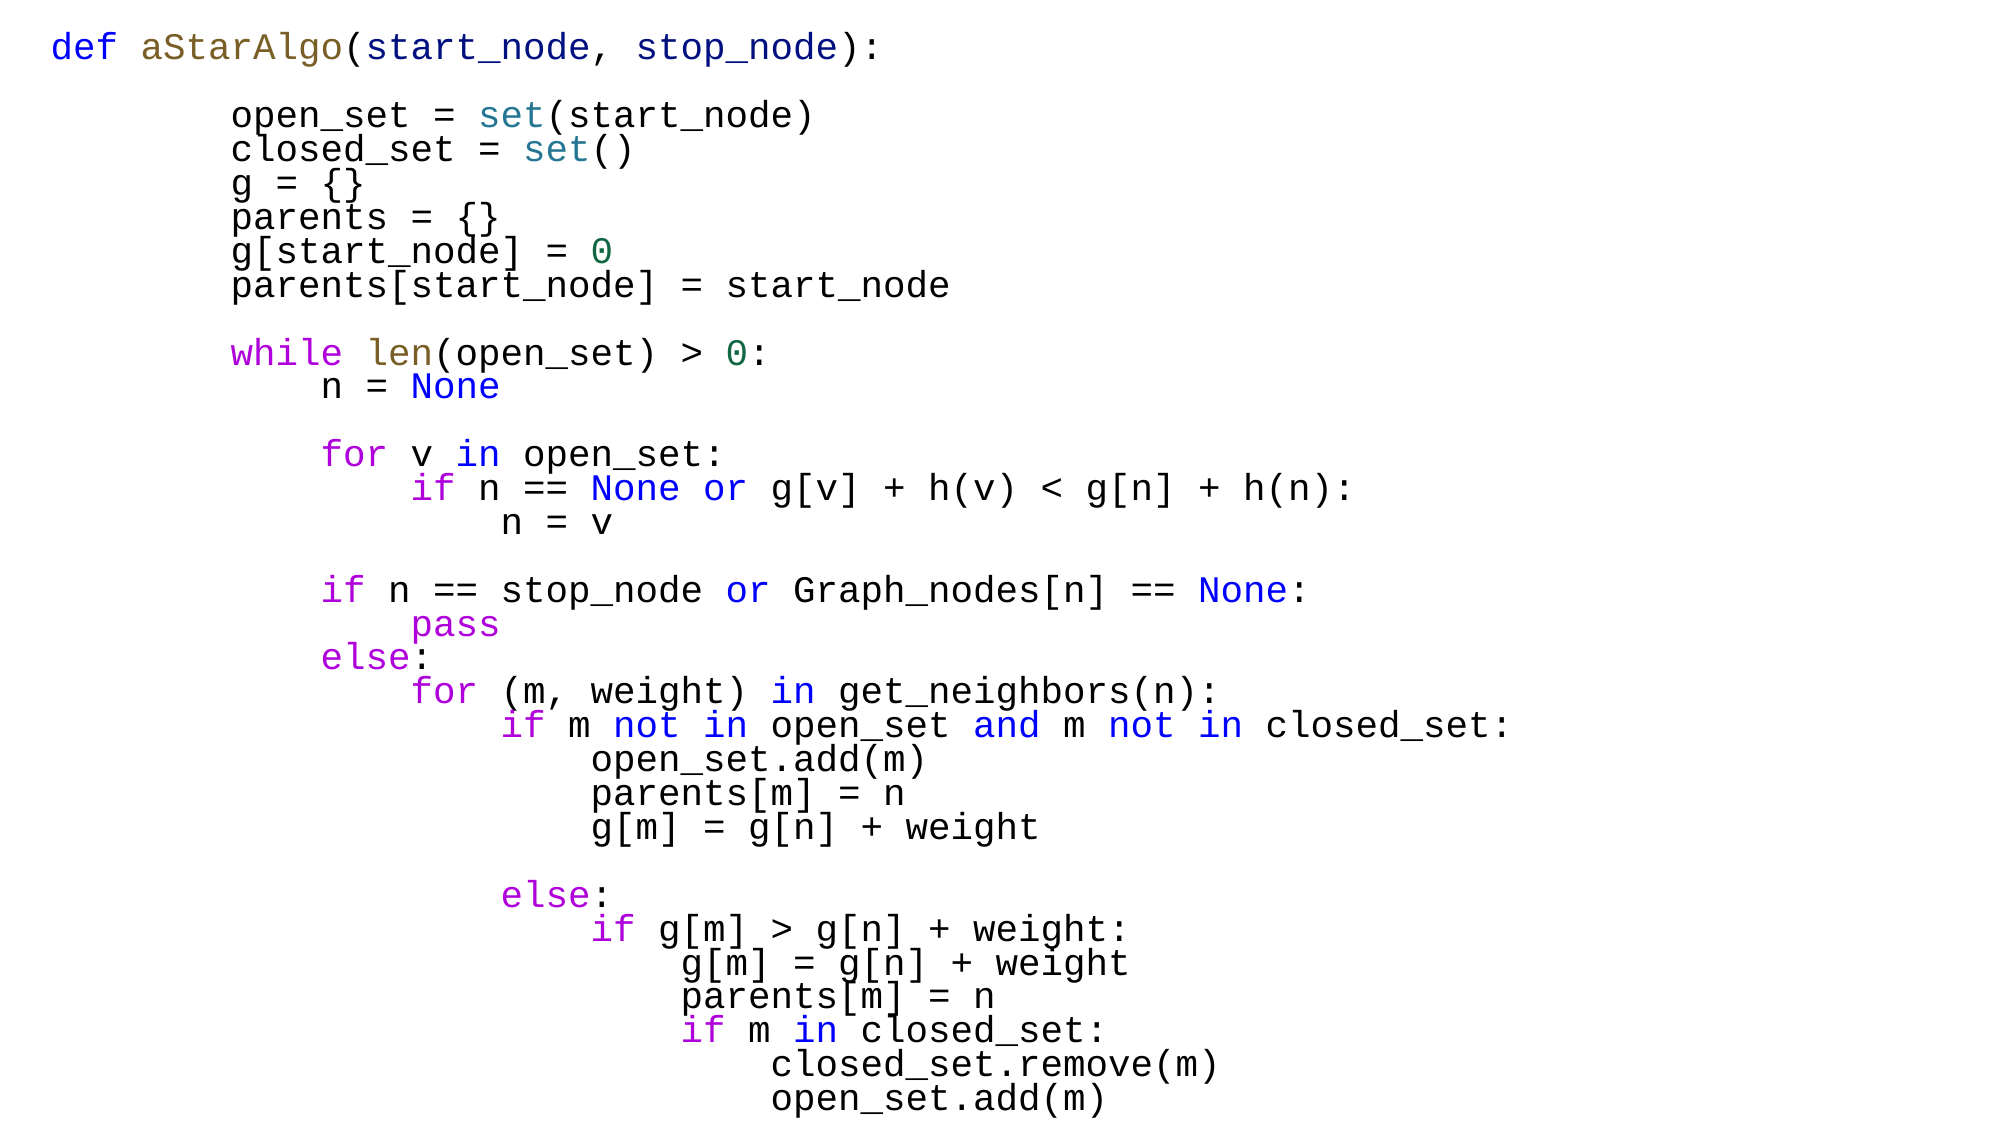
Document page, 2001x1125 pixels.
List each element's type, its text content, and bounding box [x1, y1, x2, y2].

text_box def aStarAlgo(start_node, stop_node): open_set = set(start_node) closed_set = set() g = {} parents = {} g[start_node] = 0 parents[start_node] = start_node while len(open_set) > 0: n = None for v in open_set: if n == None or g[v] + h(v) < g[n] + h(n): n = v if n == stop_node or Graph_nodes[n] == None: pass else: for (m, weight) in get_neighbors(n): if m not in open_set and m not in closed_set: open_set.add(m) parents[m] = n g[m] = g[n] + weight else: if g[m] > g[n] + weight: g[m] = g[n] + weight parents[m] = n if m in closed_set: closed_set.remove(m) open_set.add(m) [35, 30, 1881, 1125]
